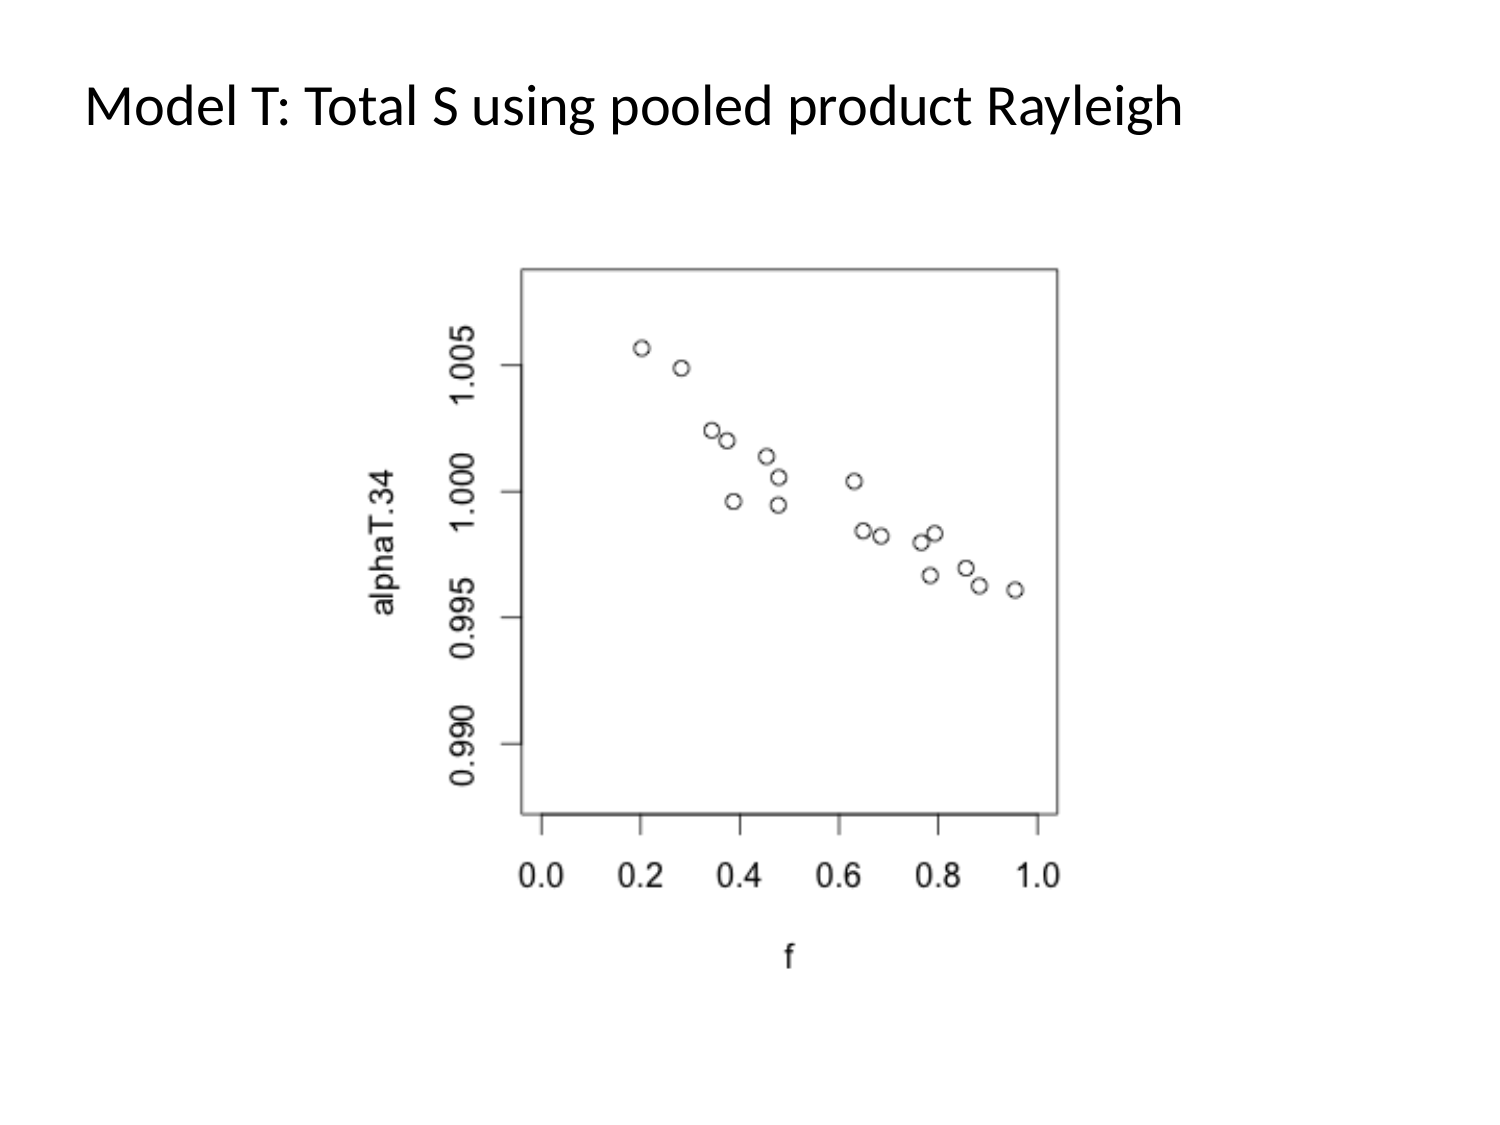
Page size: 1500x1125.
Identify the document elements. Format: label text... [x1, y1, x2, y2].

text_box Model T: Total S using pooled product Rayleigh [70, 59, 1313, 145]
picture [358, 105, 1142, 1019]
